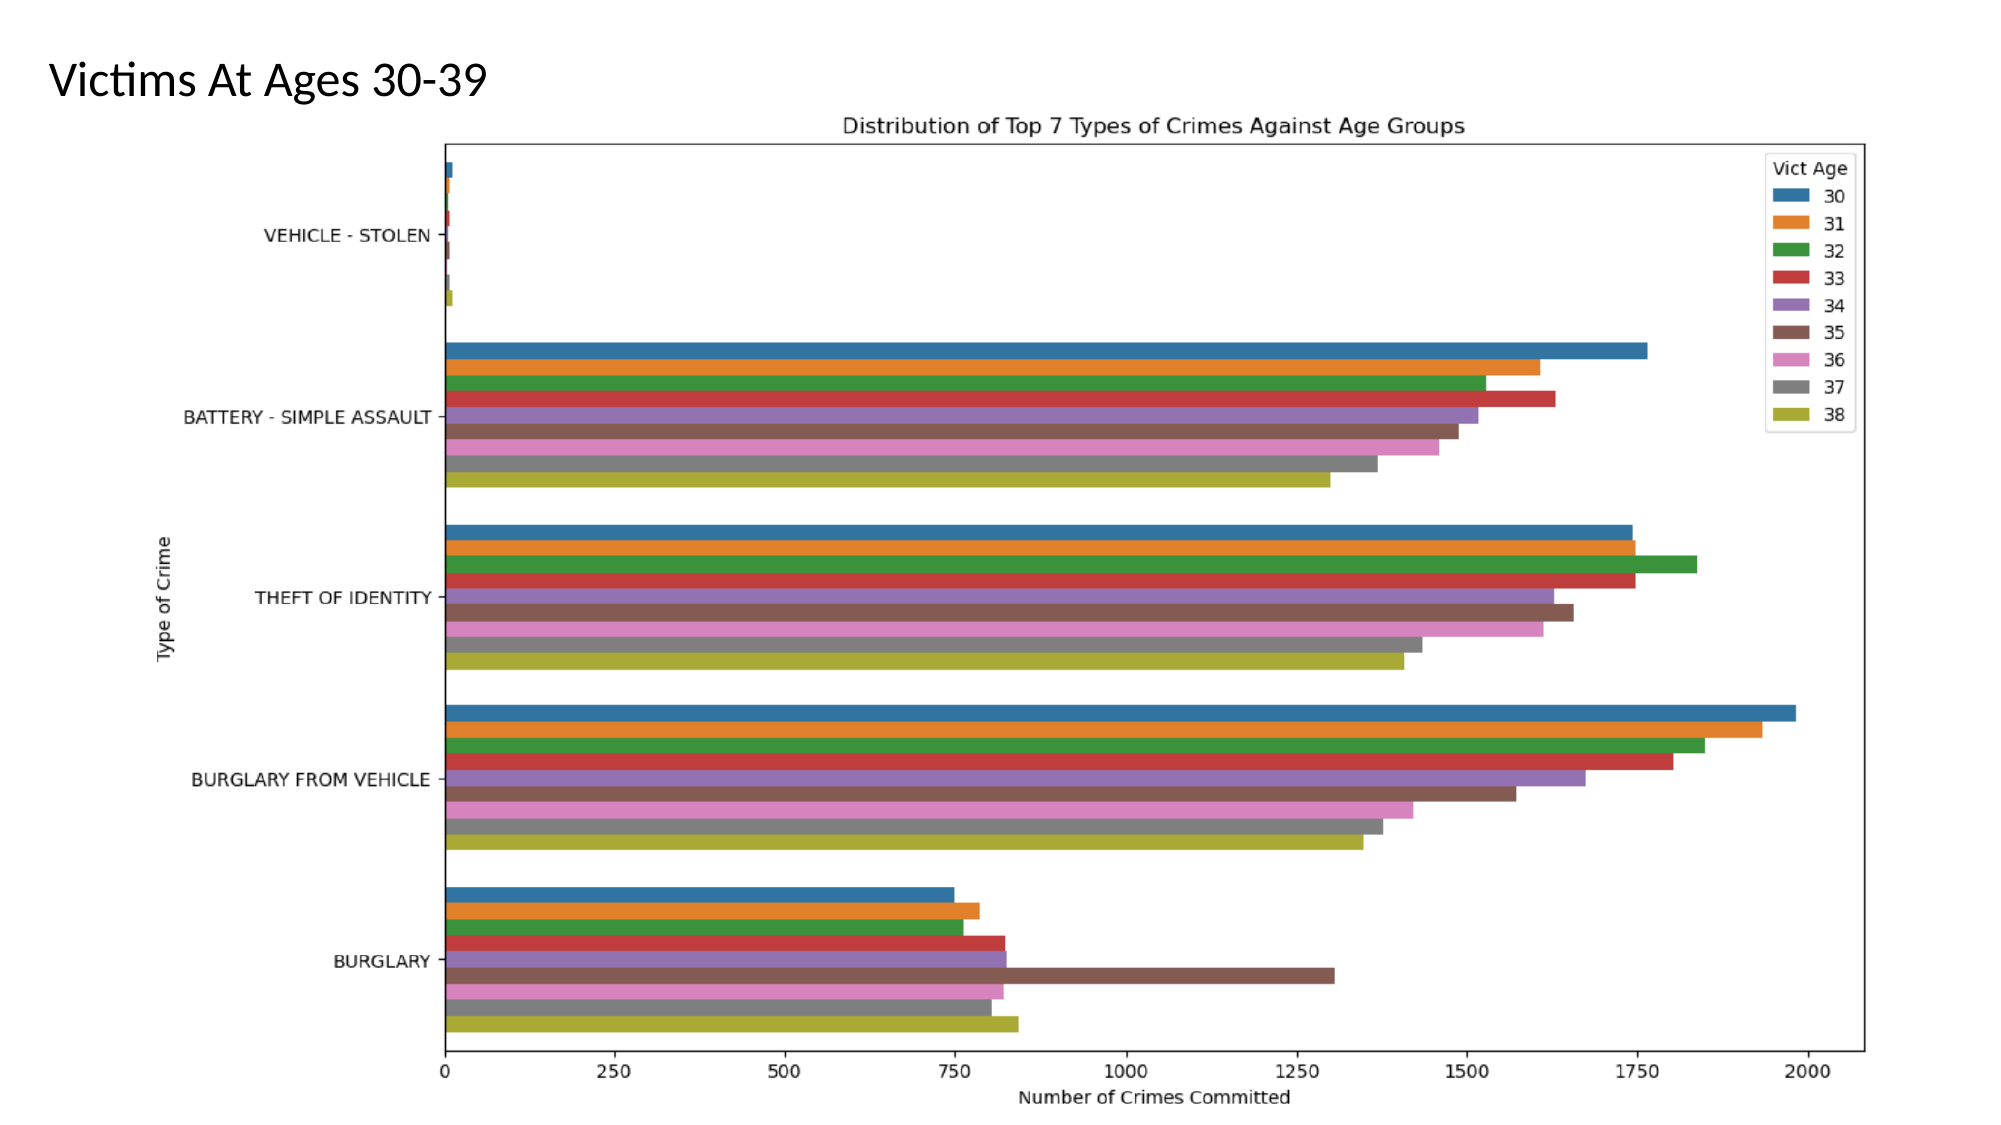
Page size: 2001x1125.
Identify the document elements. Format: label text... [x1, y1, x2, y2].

text_box Victims At Ages 30-39 [33, 38, 834, 114]
picture [99, 114, 1872, 1125]
